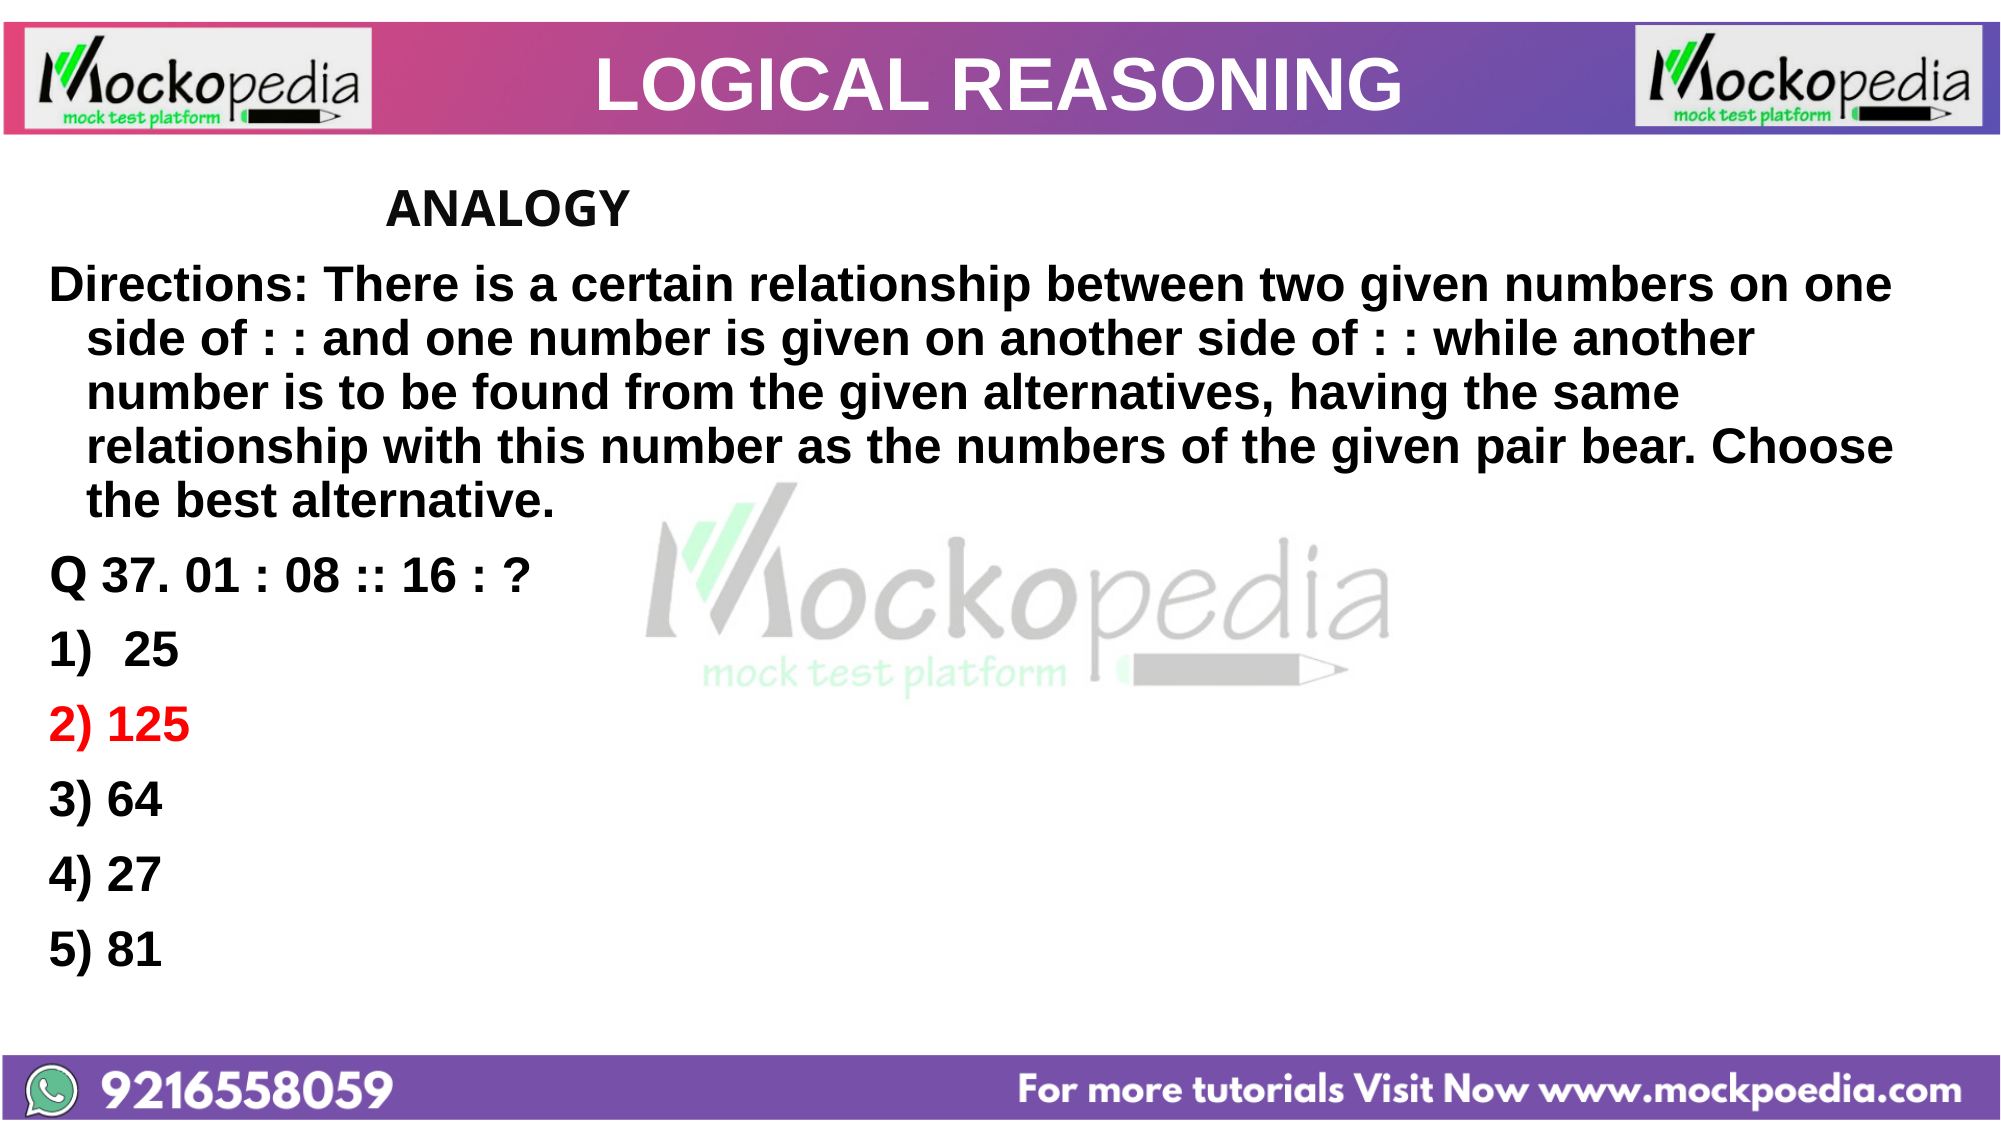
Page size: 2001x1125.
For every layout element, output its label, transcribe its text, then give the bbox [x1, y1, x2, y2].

picture [0, 0, 2001, 1125]
list ANALOGY Directions: There is a certain relationship between two given numbers on one side of : : and one number is given on another side of : : while another number is to be found from the given alternatives, having the same relationship with this number as the numbers of the given pair bear. Choose the best alternative. Q 37. 01 : 08 :: 16 : ? 25 2) 125 3) 64 4) 27 5) 81 [33, 175, 1959, 1053]
title LOGICAL REASONING [41, 31, 1959, 142]
